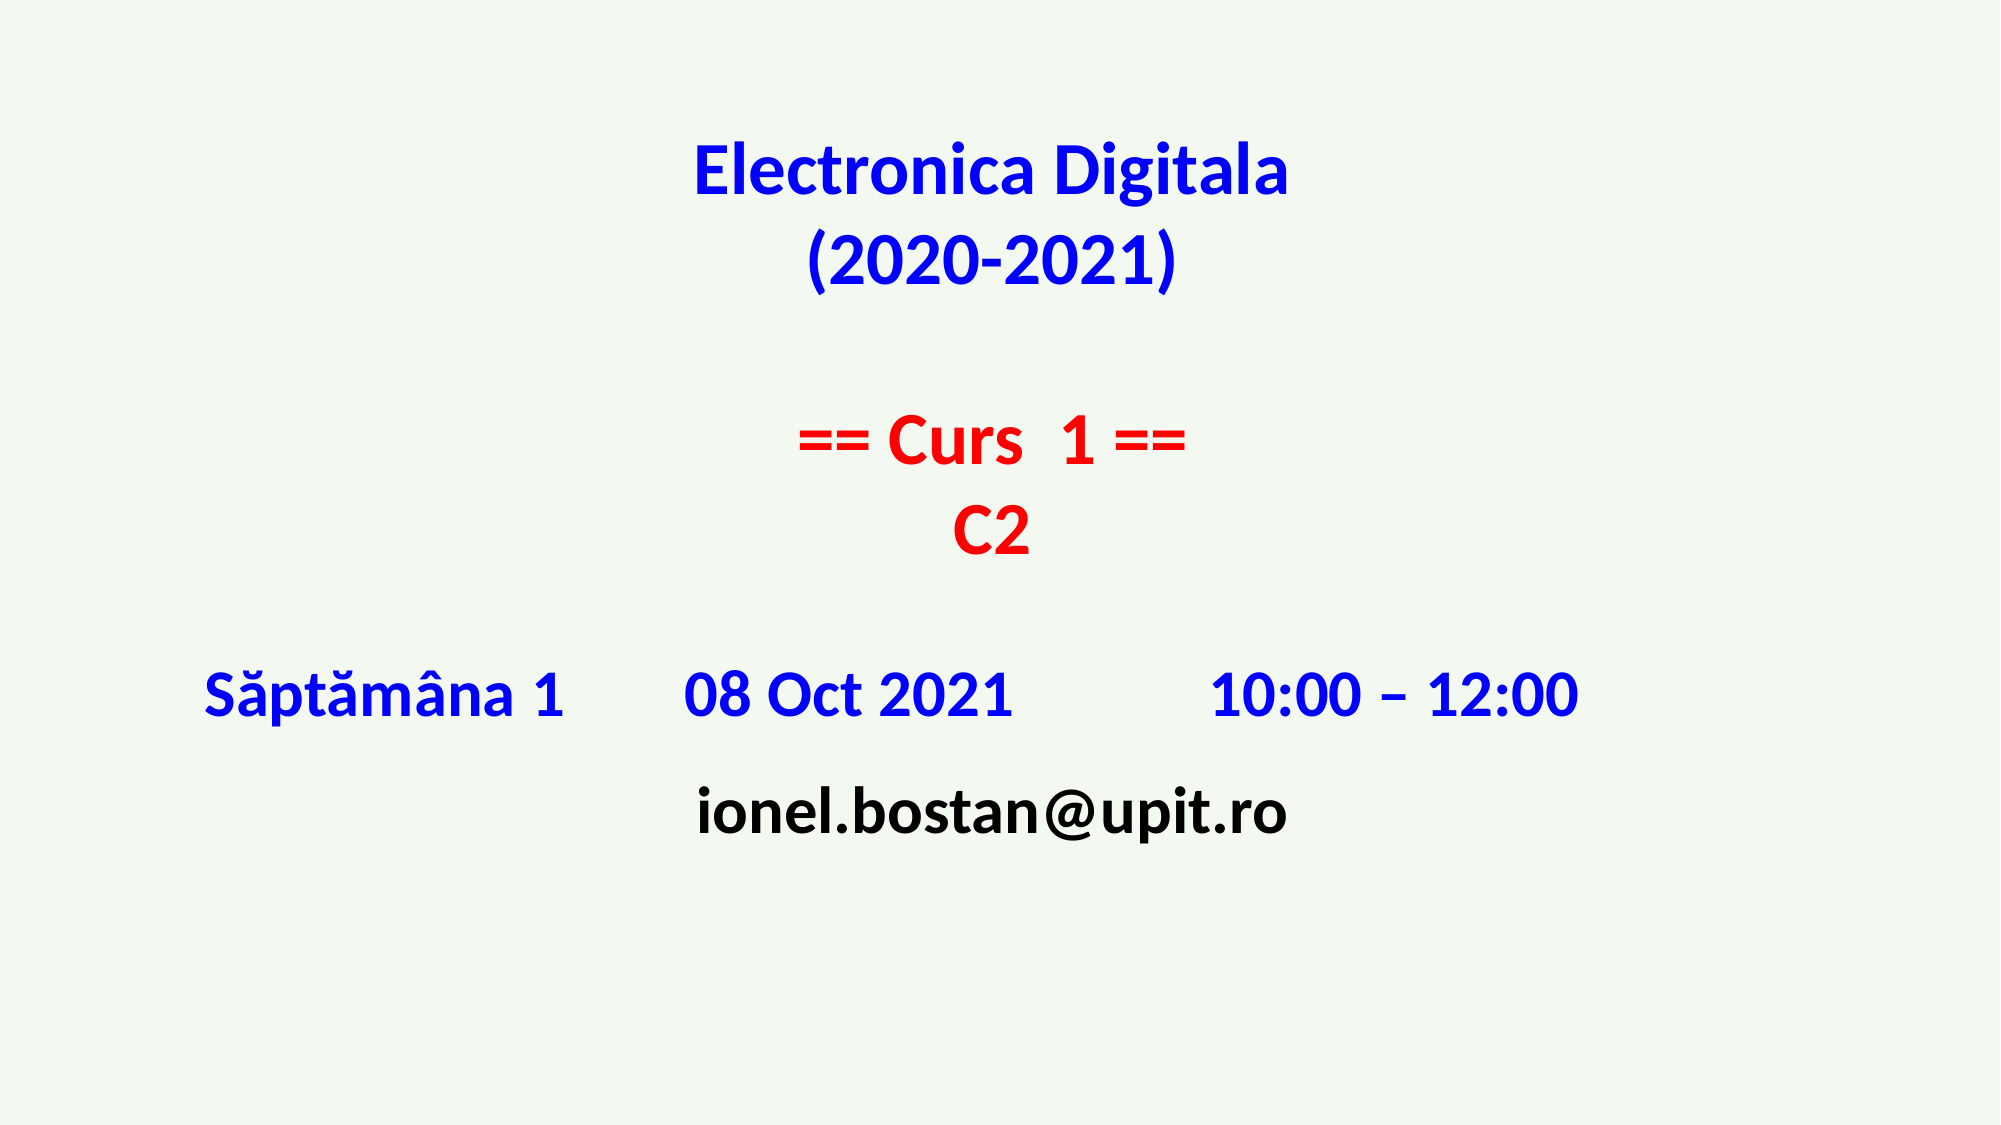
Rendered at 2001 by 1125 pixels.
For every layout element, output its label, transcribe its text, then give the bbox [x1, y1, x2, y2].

text_box Electronica Digitala (2020-2021) == Curs 1 == C2 Săptămâna 1 08 Oct 2021 10:00 – 12:00 ionel.bostan@upit.ro [114, 112, 1870, 900]
